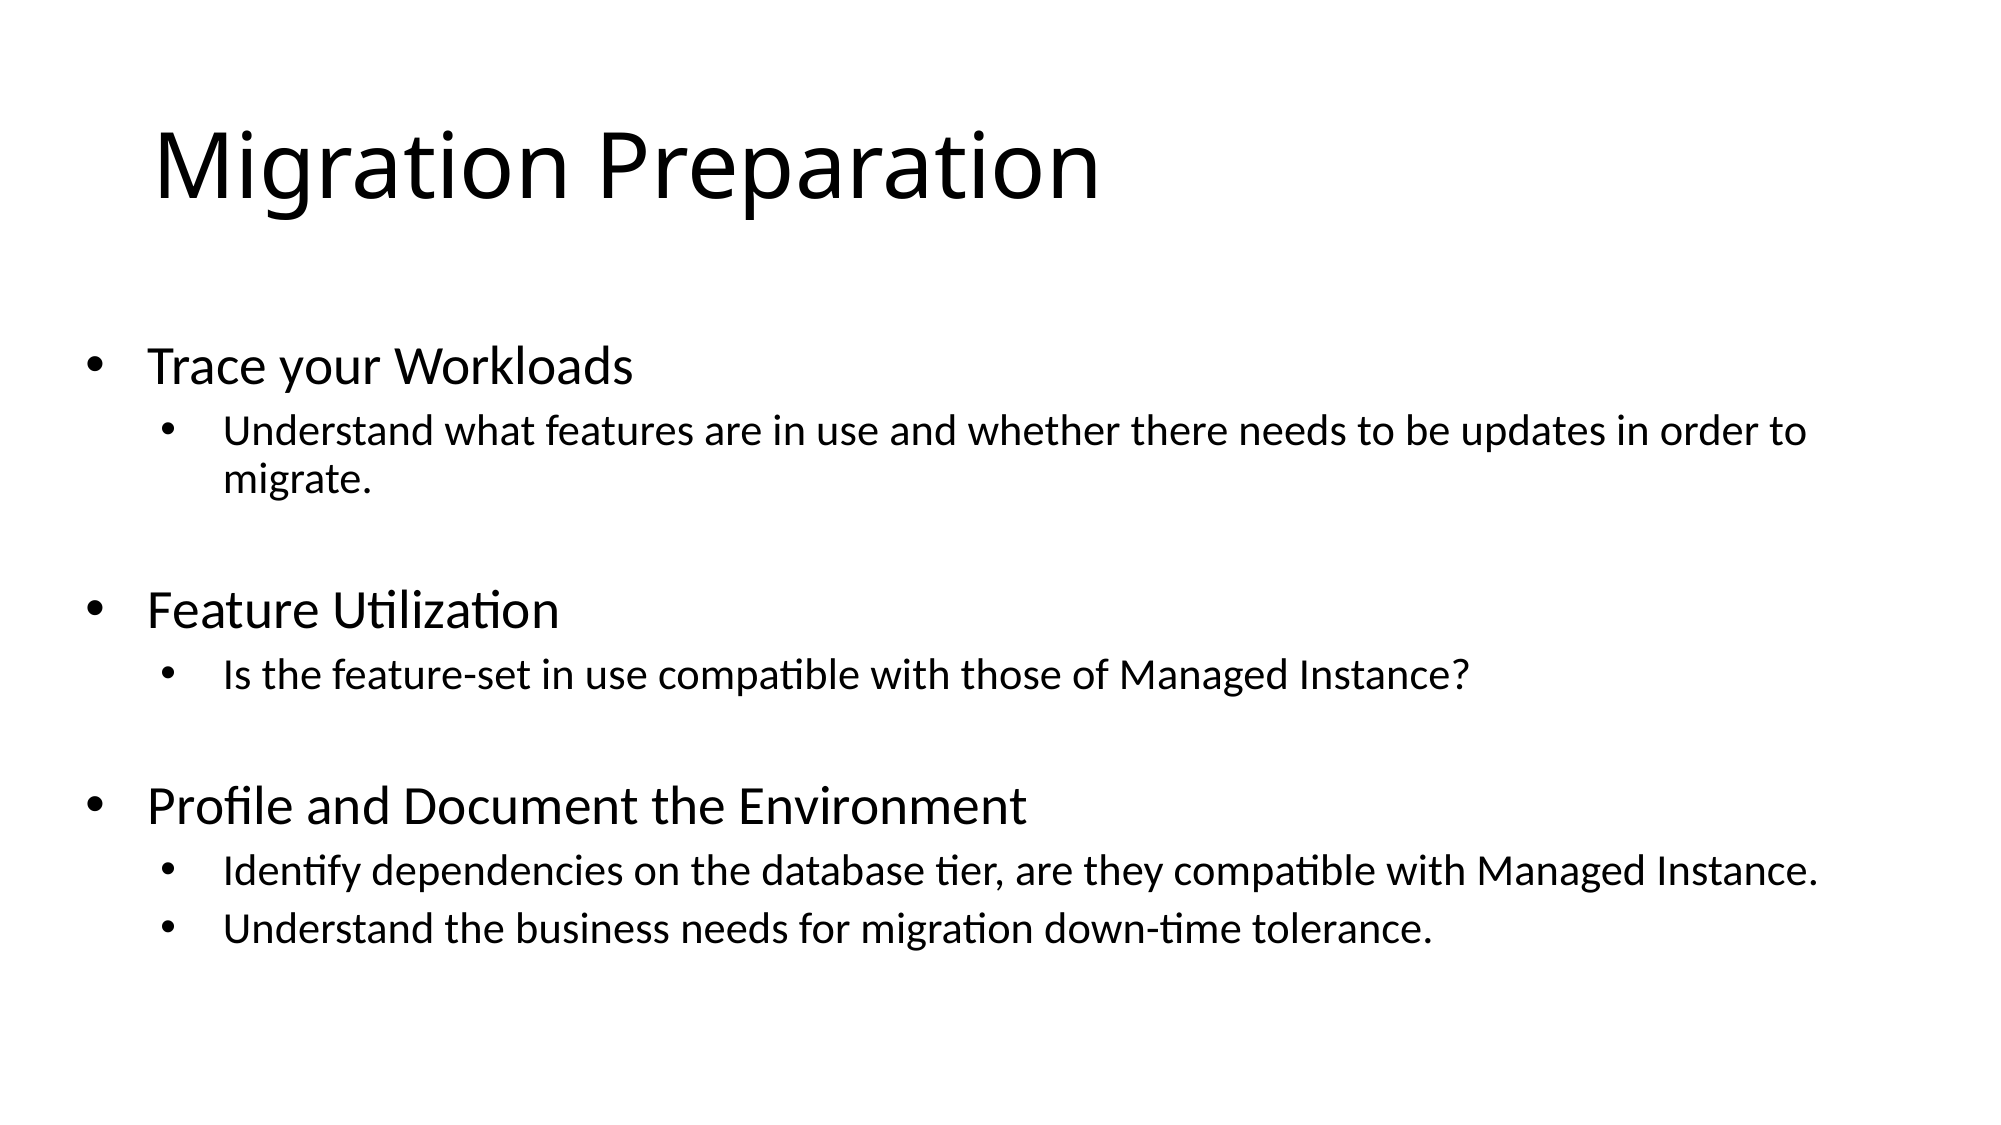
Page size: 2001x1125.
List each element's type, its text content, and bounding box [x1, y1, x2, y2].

list Trace your Workloads Understand what features are in use and whether there needs to be updates in order to migrate. Feature Utilization Is the feature-set in use compatible with those of Managed Instance? Profile and Document the Environment Identify dependencies on the database tier, are they compatible with Managed Instance. Understand the business needs for migration down-time tolerance. [70, 329, 1878, 962]
title Migration Preparation [137, 59, 1863, 278]
